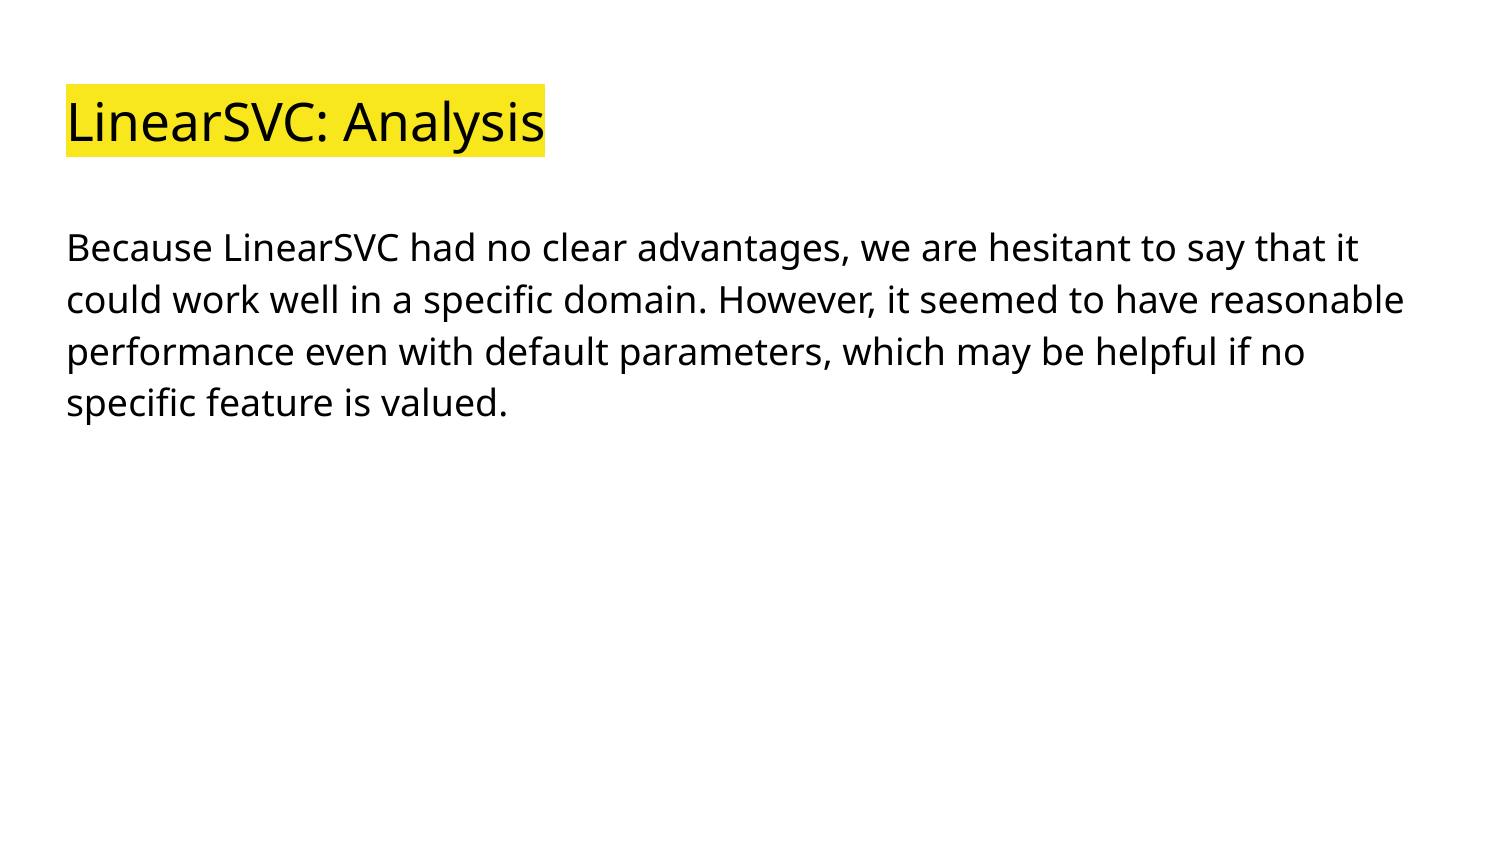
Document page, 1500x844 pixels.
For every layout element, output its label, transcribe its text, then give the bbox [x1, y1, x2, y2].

list Because LinearSVC had no clear advantages, we are hesitant to say that it could work well in a specific domain. However, it seemed to have reasonable performance even with default parameters, which may be helpful if no specific feature is valued. [51, 202, 1449, 750]
title LinearSVC: Analysis [51, 72, 1449, 167]
